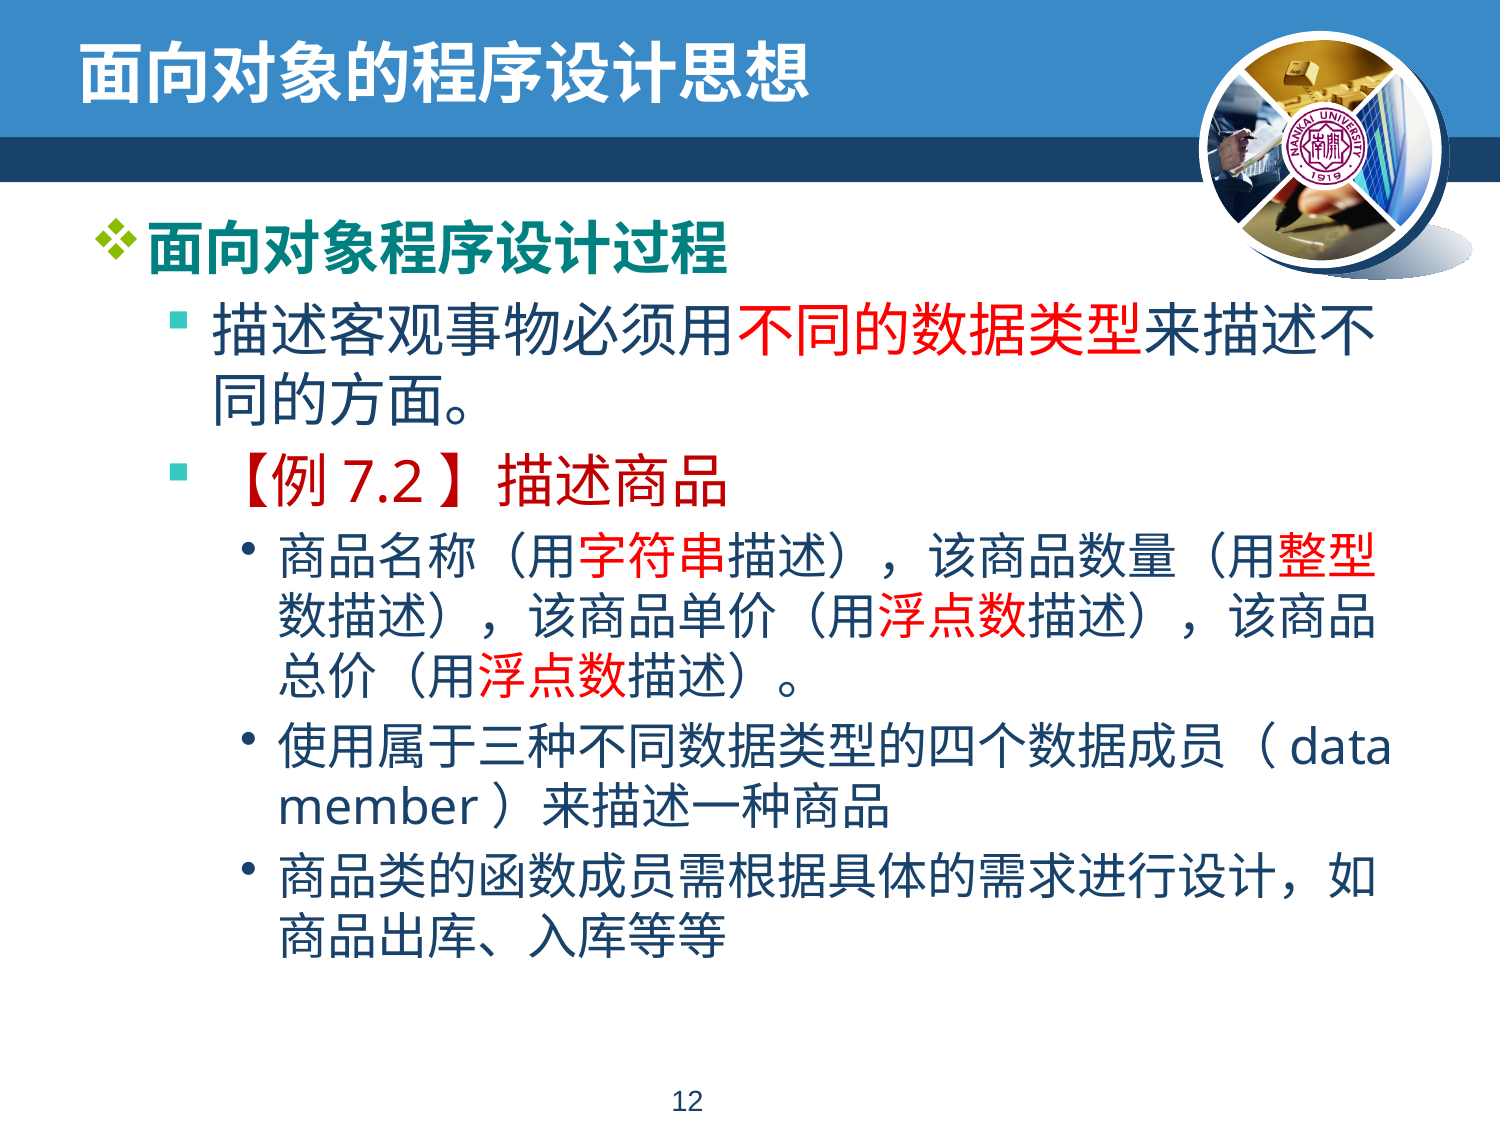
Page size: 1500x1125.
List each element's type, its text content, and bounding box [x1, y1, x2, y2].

title 面向对象的程序设计思想 [62, 24, 1275, 118]
list 面向对象程序设计过程 描述客观事物必须用不同的数据类型来描述不同的方面。 【例7.2】描述商品 商品名称（用字符串描述），该商品数量（用整型数描述），该商品单价（用浮点数描述），该商品总价（用浮点数描述）。 使用属于三种不同数据类型的四个数据成员（data member）来描述一种商品 商品类的函数成员需根据具体的需求进行设计，如商品出库、入库等等 [75, 203, 1425, 1065]
slide_number 11 [512, 1074, 863, 1114]
picture [1207, 40, 1433, 203]
